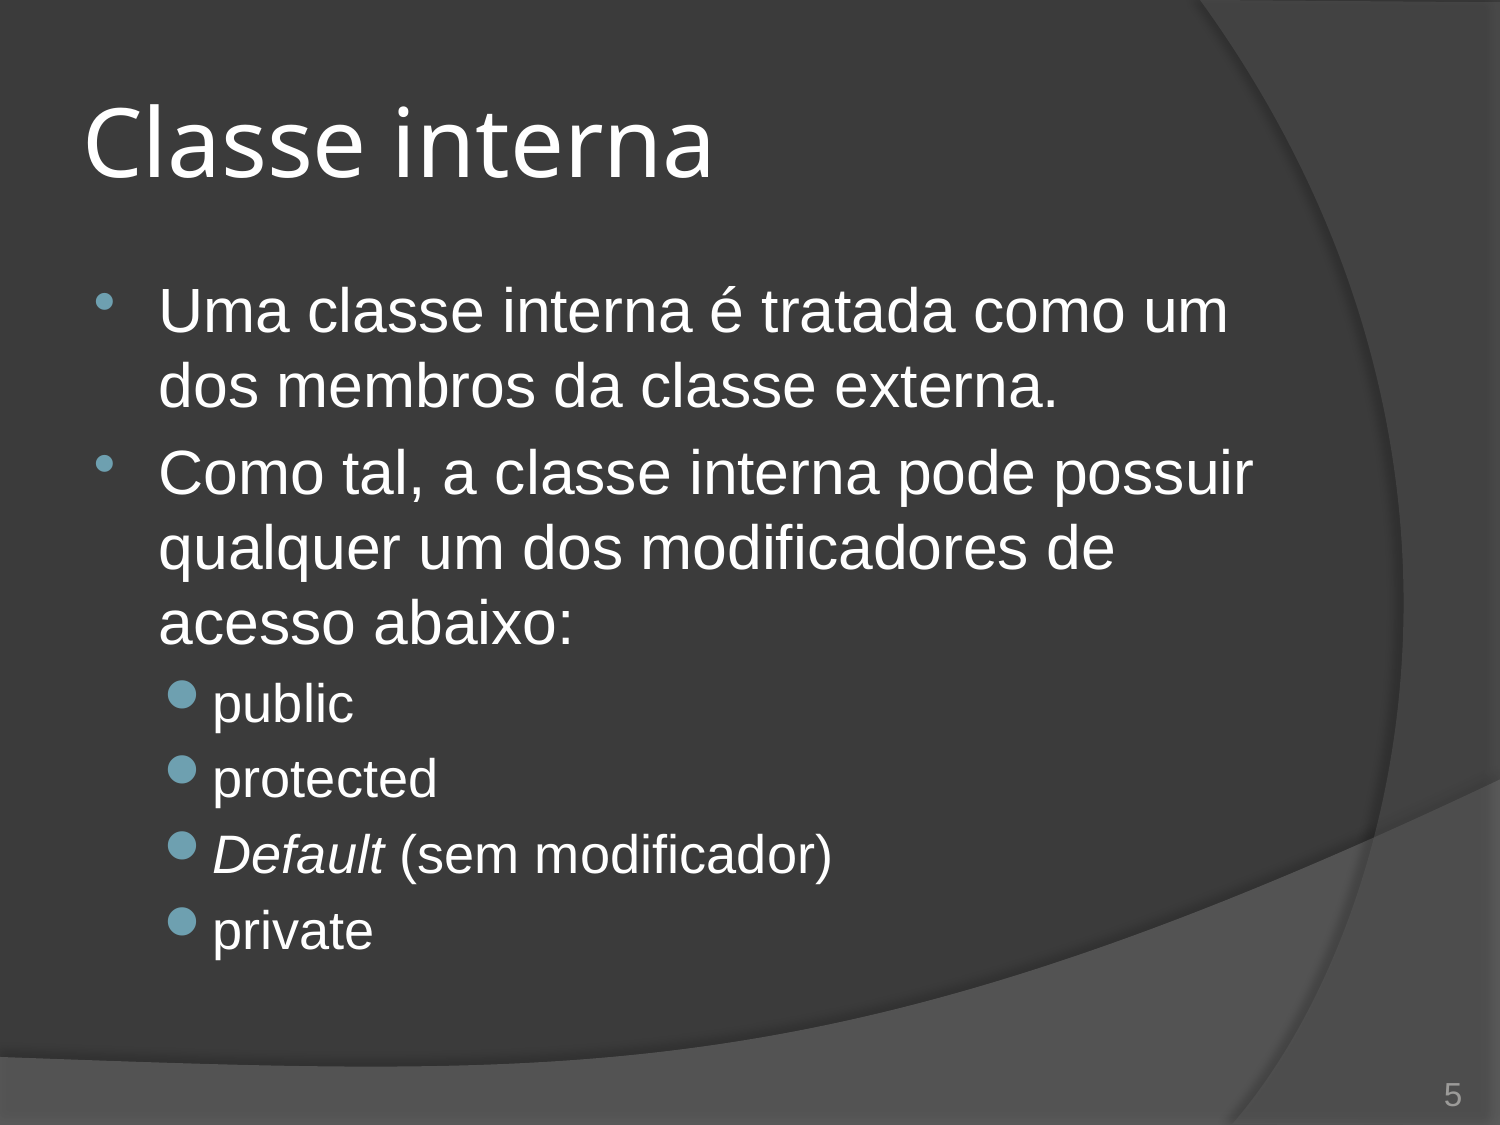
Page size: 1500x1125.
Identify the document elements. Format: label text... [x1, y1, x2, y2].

title Classe interna [74, 44, 1430, 233]
slide_number 5 [1337, 1053, 1463, 1114]
list Uma classe interna é tratada como um dos membros da classe externa. Como tal, a classe interna pode possuir qualquer um dos modificadores de acesso abaixo: public protected Default (sem modificador) private [74, 262, 1301, 1006]
